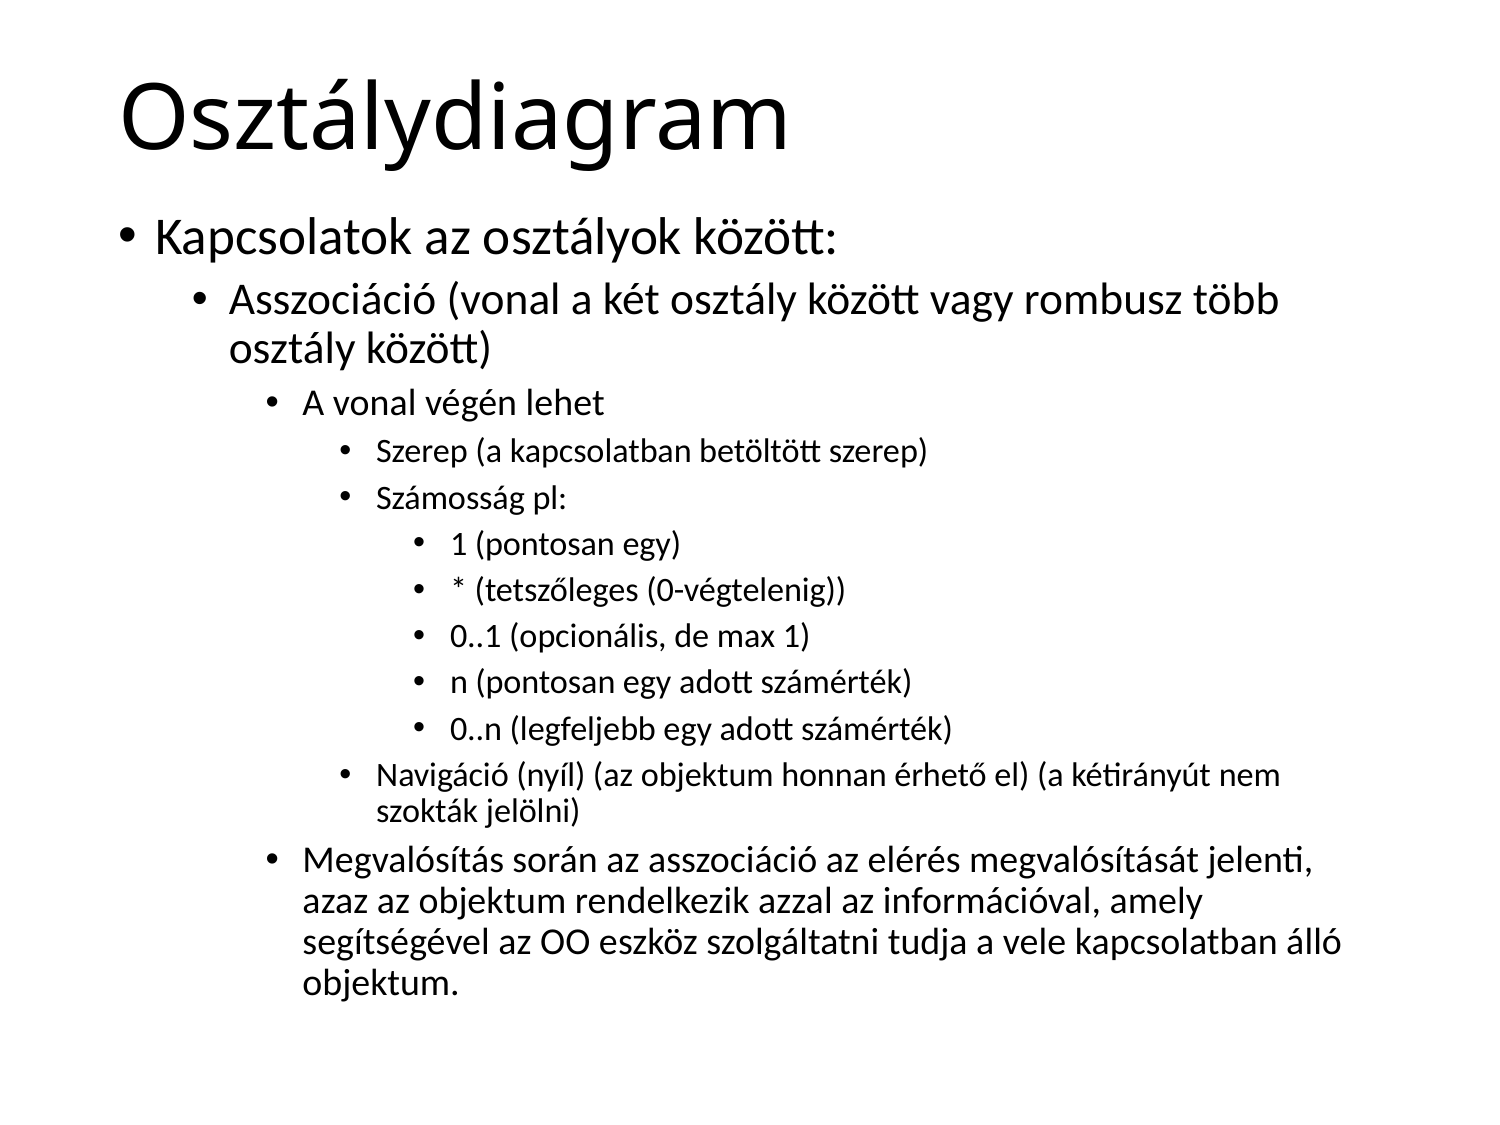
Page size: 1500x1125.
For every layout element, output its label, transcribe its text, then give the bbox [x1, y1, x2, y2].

title Osztálydiagram [103, 59, 1397, 180]
list Kapcsolatok az osztályok között: Asszociáció (vonal a két osztály között vagy rombusz több osztály között) A vonal végén lehet Szerep (a kapcsolatban betöltött szerep) Számosság pl: 1 (pontosan egy) * (tetszőleges (0-végtelenig)) 0..1 (opcionális, de max 1) n (pontosan egy adott számérték) 0..n (legfeljebb egy adott számérték) Navigáció (nyíl) (az objektum honnan érhető el) (a kétirányút nem szokták jelölni) Megvalósítás során az asszociáció az elérés megvalósítását jelenti, azaz az objektum rendelkezik azzal az információval, amely segítségével az OO eszköz szolgáltatni tudja a vele kapcsolatban álló objektum. [103, 201, 1397, 1014]
